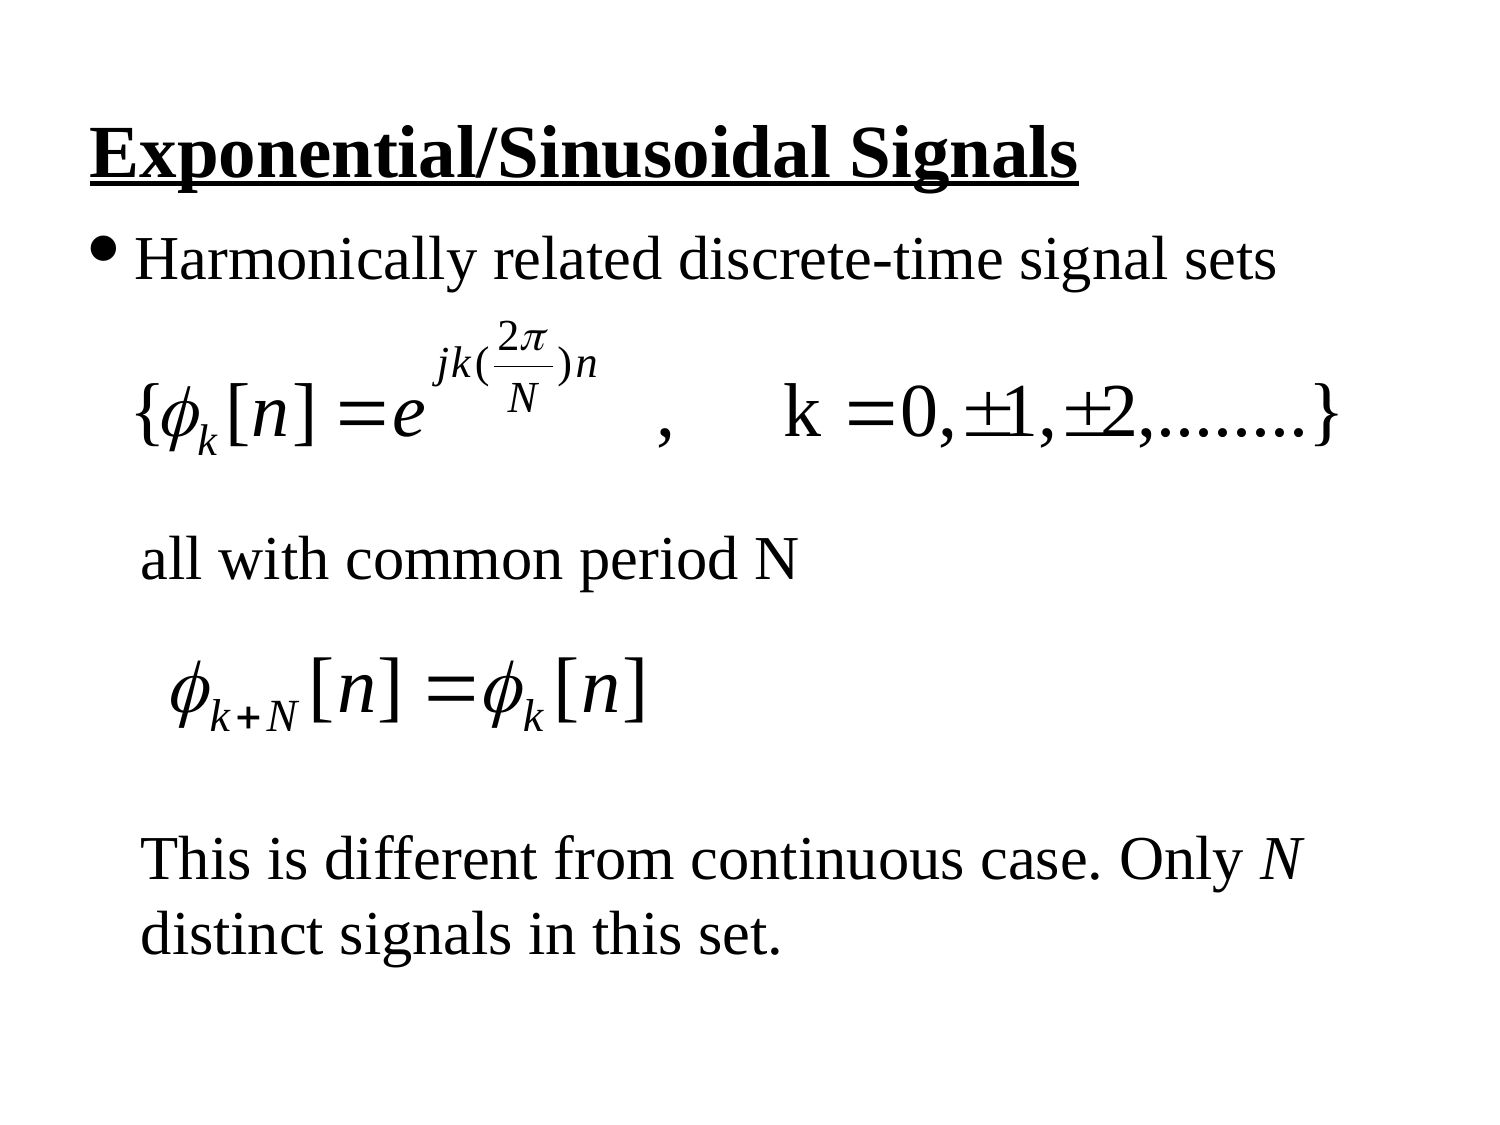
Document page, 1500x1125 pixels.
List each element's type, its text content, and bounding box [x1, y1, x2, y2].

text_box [123, 302, 1350, 475]
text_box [159, 632, 658, 752]
text_box Exponential/Sinusoidal Signals Harmonically related discrete-time signal sets all with common period N This is different from continuous case. Only N distinct signals in this set. [0, 4, 1498, 974]
